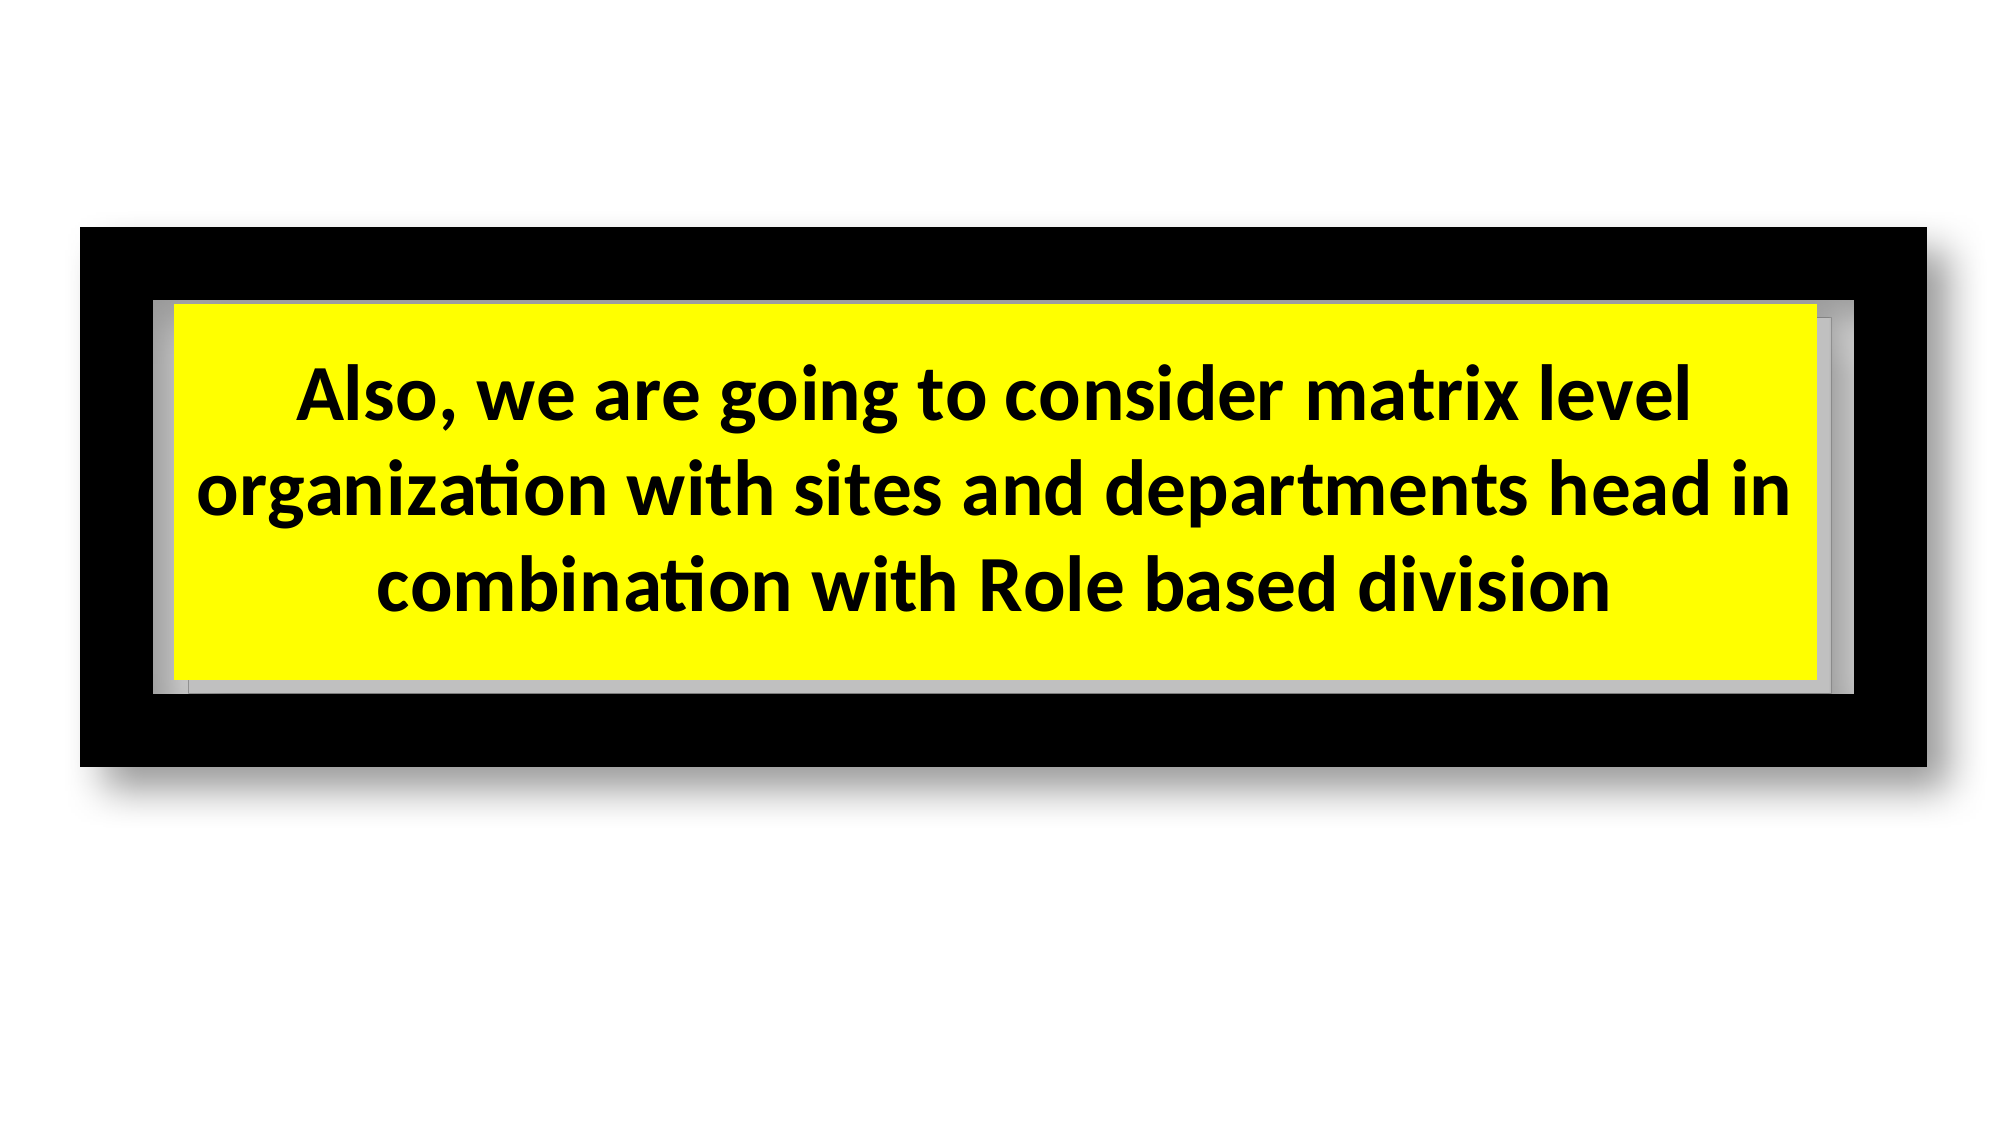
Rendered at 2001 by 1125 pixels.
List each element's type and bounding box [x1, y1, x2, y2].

picture [152, 299, 1854, 694]
